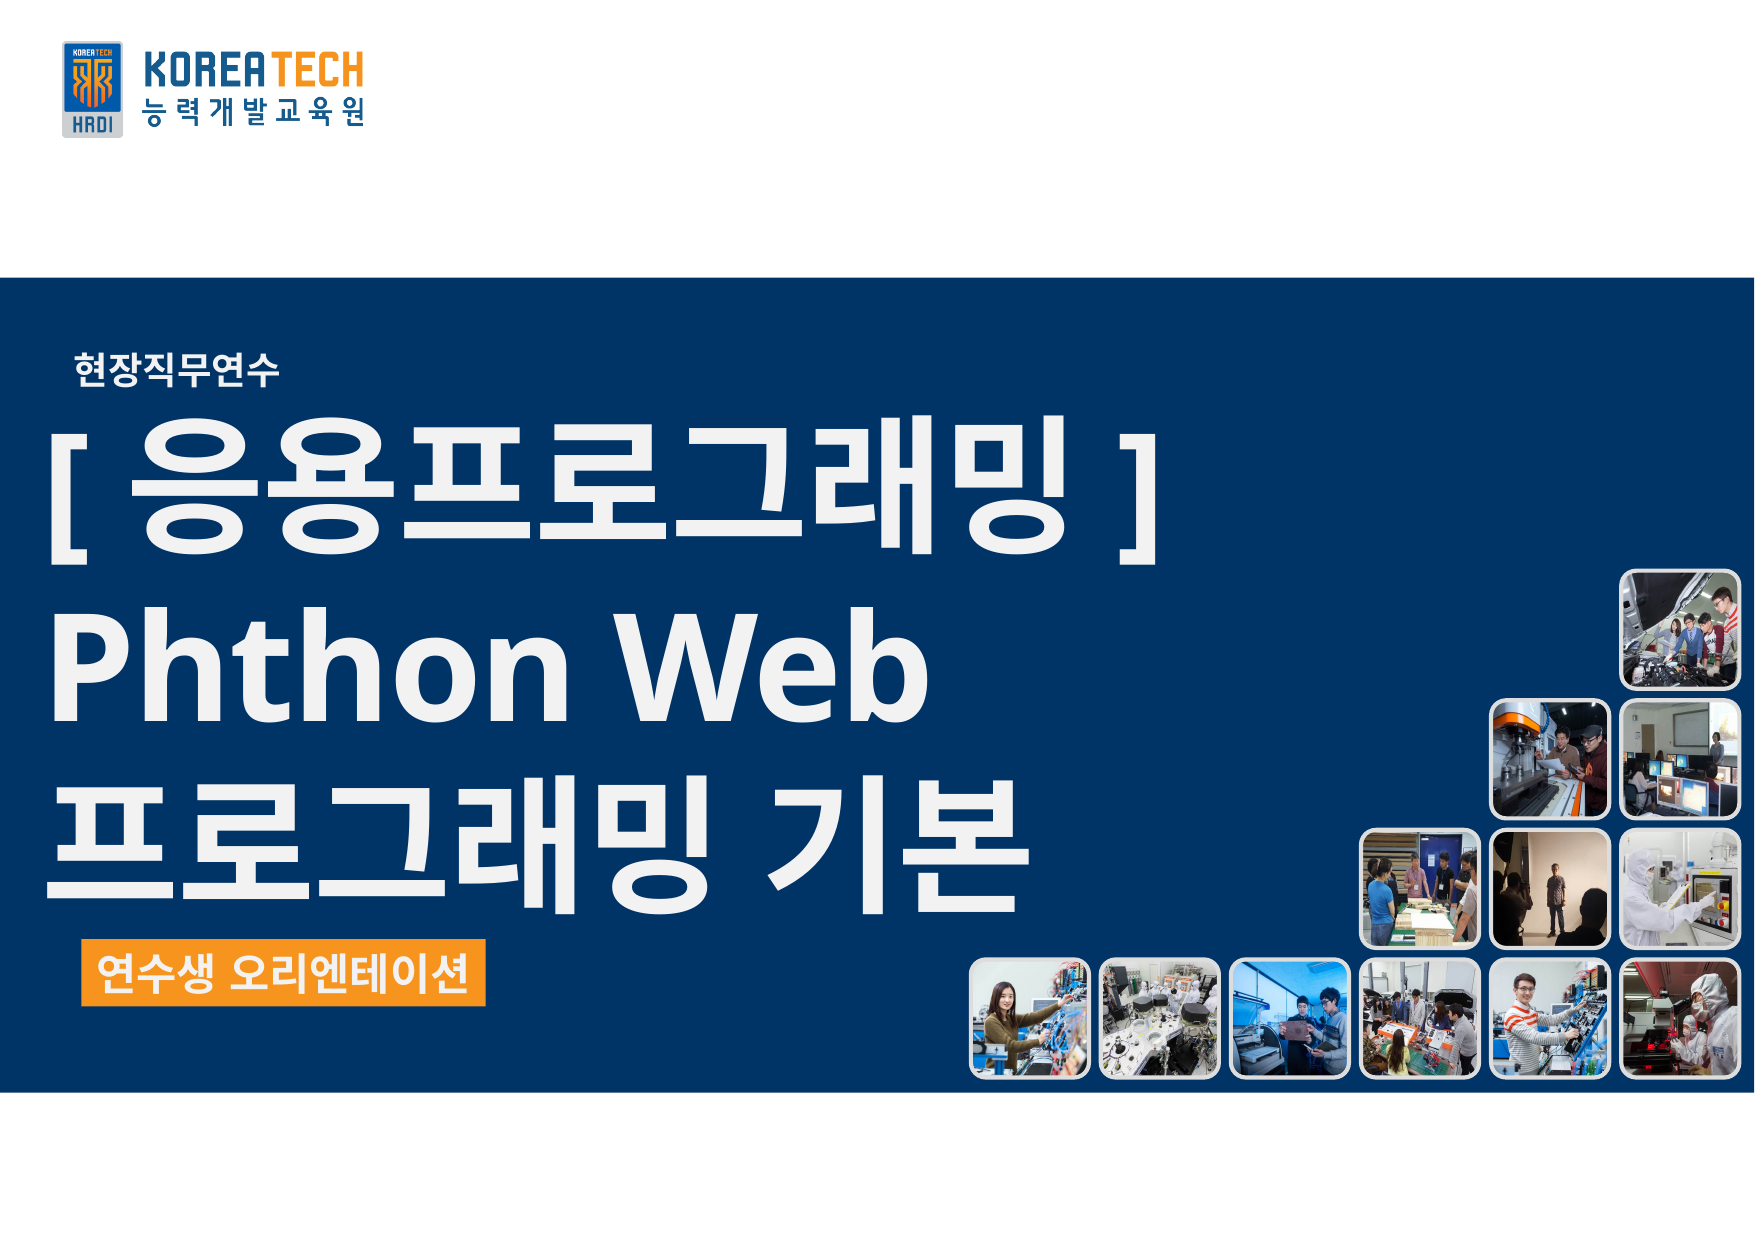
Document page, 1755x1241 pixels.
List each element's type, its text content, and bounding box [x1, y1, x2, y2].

picture [1650, 703, 1737, 816]
picture [62, 41, 363, 138]
picture [1650, 832, 1737, 945]
text_box 연수생 오리엔테이션 [81, 939, 486, 1007]
picture [1650, 573, 1737, 686]
text_box [응용프로그래밍] Phthon Web 프로그래밍 기본 [26, 383, 1650, 1241]
picture [1650, 962, 1737, 1075]
text_box 현장직무연수 [58, 339, 296, 400]
